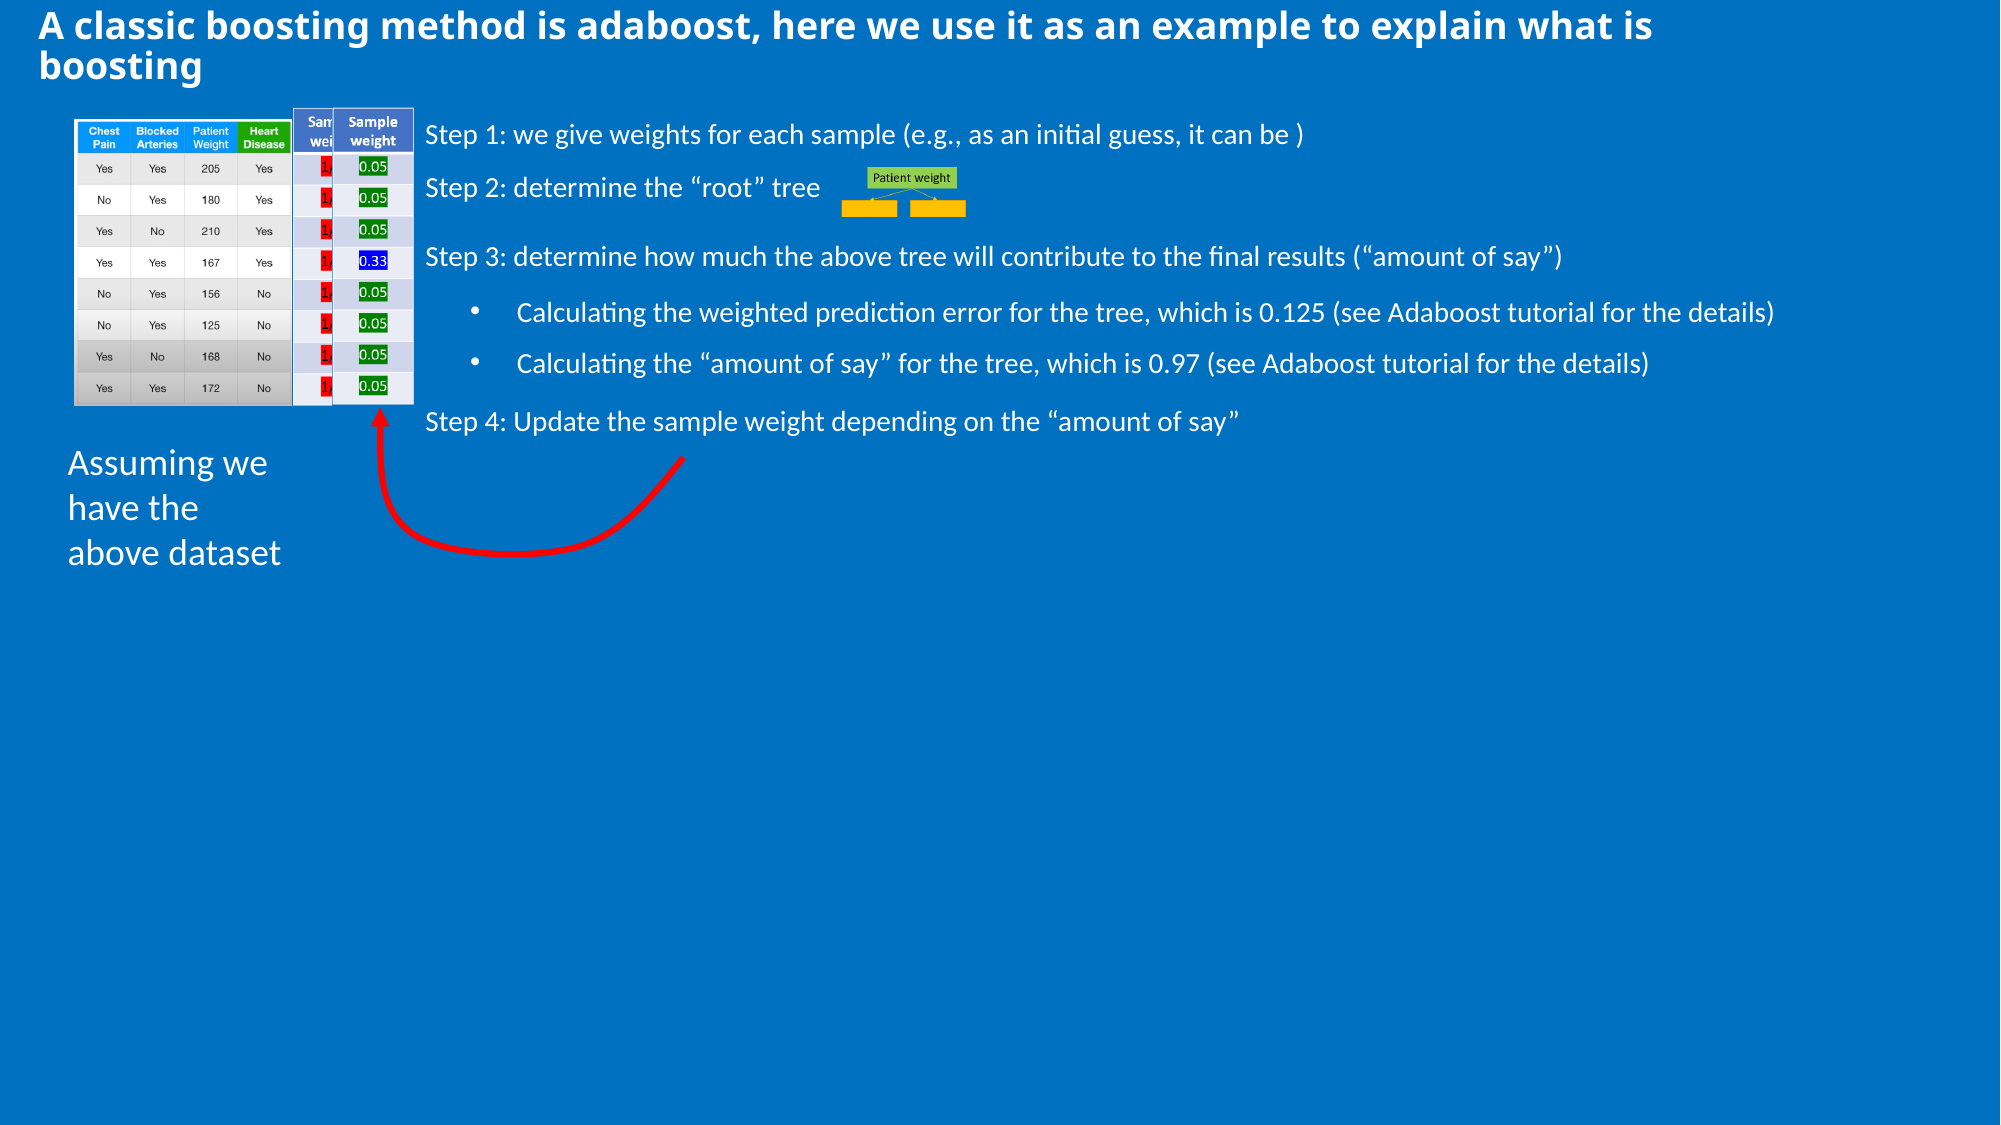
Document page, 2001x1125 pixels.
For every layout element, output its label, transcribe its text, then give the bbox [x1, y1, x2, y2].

text_box [373, 407, 685, 556]
text_box Calculating the weighted prediction error for the tree, which is 0.125 (see Adaboost tutorial for the details) [455, 285, 1832, 336]
text_box Calculating the “amount of say” for the tree, which is 0.97 (see Adaboost tutorial for the details) [455, 336, 1832, 387]
text_box Step 3: determine how much the above tree will contribute to the final results (“amount of say”) [415, 229, 1767, 280]
picture [74, 107, 415, 406]
text_box Step 4: Update the sample weight depending on the “amount of say” [410, 395, 1467, 445]
picture [838, 165, 968, 217]
title A classic boosting method is adaboost, here we use it as an example to explain what is boosting [23, 35, 1715, 96]
text_box Assuming we have the above dataset [52, 430, 315, 581]
text_box Step 2: determine the “root” tree [415, 160, 864, 211]
